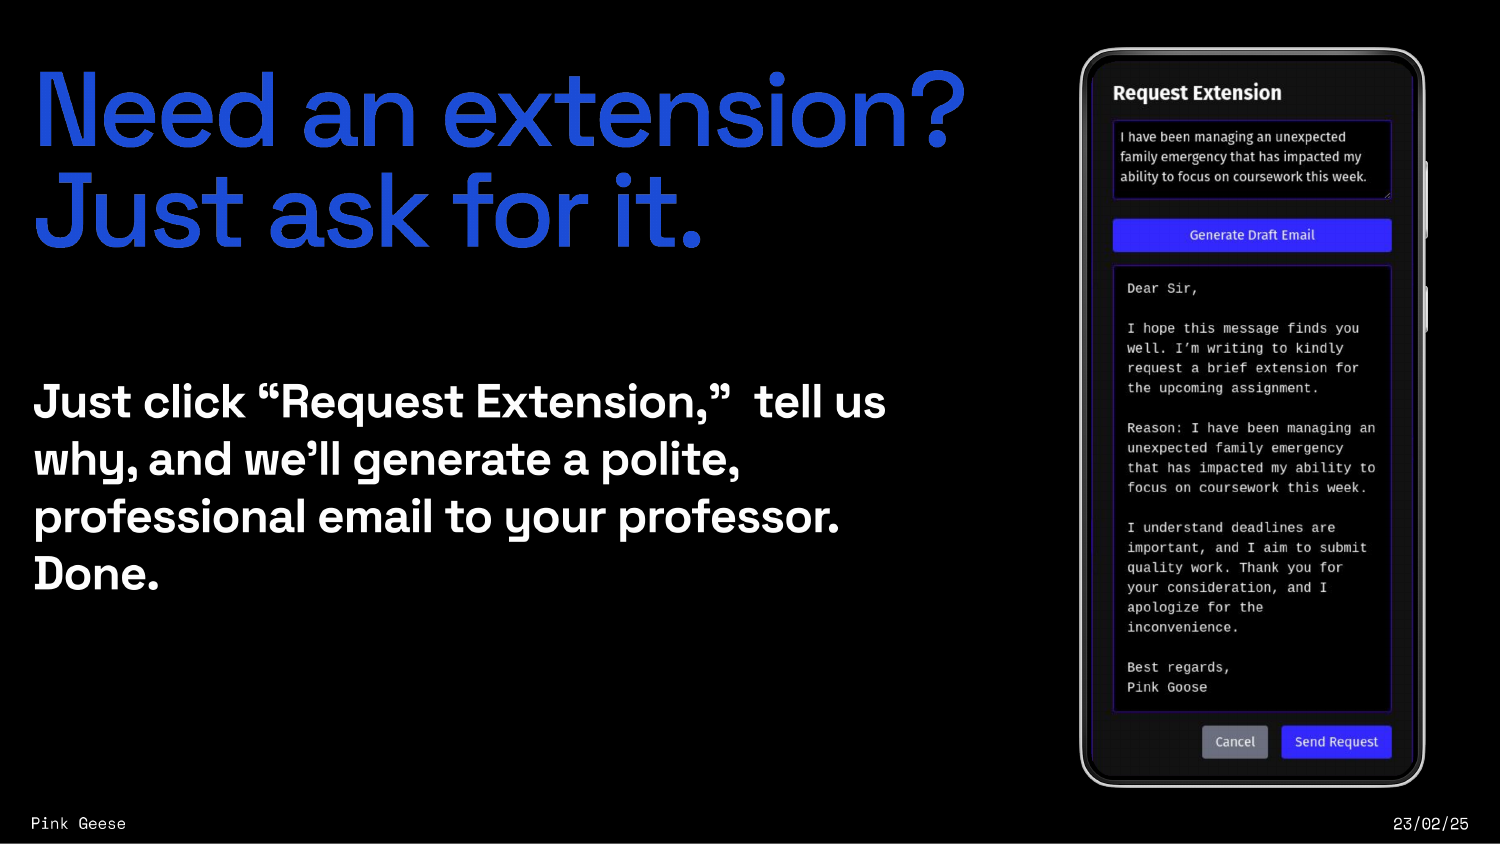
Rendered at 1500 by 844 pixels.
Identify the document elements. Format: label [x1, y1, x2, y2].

picture [1393, 815, 1469, 831]
text_box [1079, 47, 1428, 788]
picture [34, 383, 885, 590]
picture [32, 817, 125, 830]
picture [36, 70, 965, 248]
